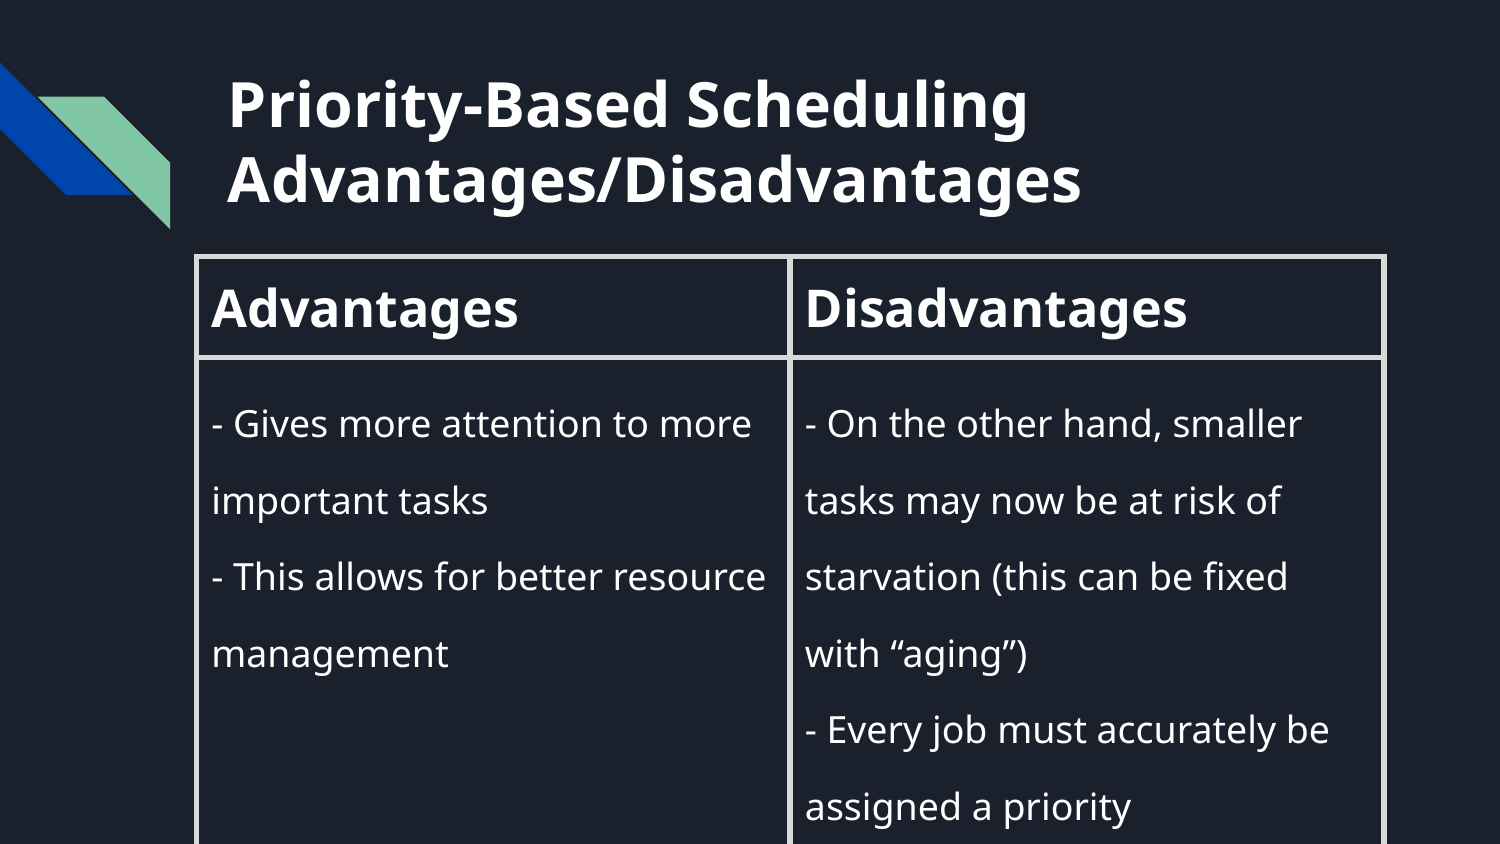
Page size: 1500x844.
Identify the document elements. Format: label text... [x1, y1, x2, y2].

table_header Advantages [199, 259, 787, 355]
table_header Disadvantages [793, 259, 1381, 355]
title Priority-Based Scheduling Advantages/Disadvantages [212, 64, 1368, 215]
table_cell - Gives more attention to more important tasks - This allows for better resource management [199, 360, 787, 844]
table_cell - On the other hand, smaller tasks may now be at risk of starvation (this can be fixed with “aging”) - Every job must accurately be assigned a priority [793, 360, 1381, 844]
